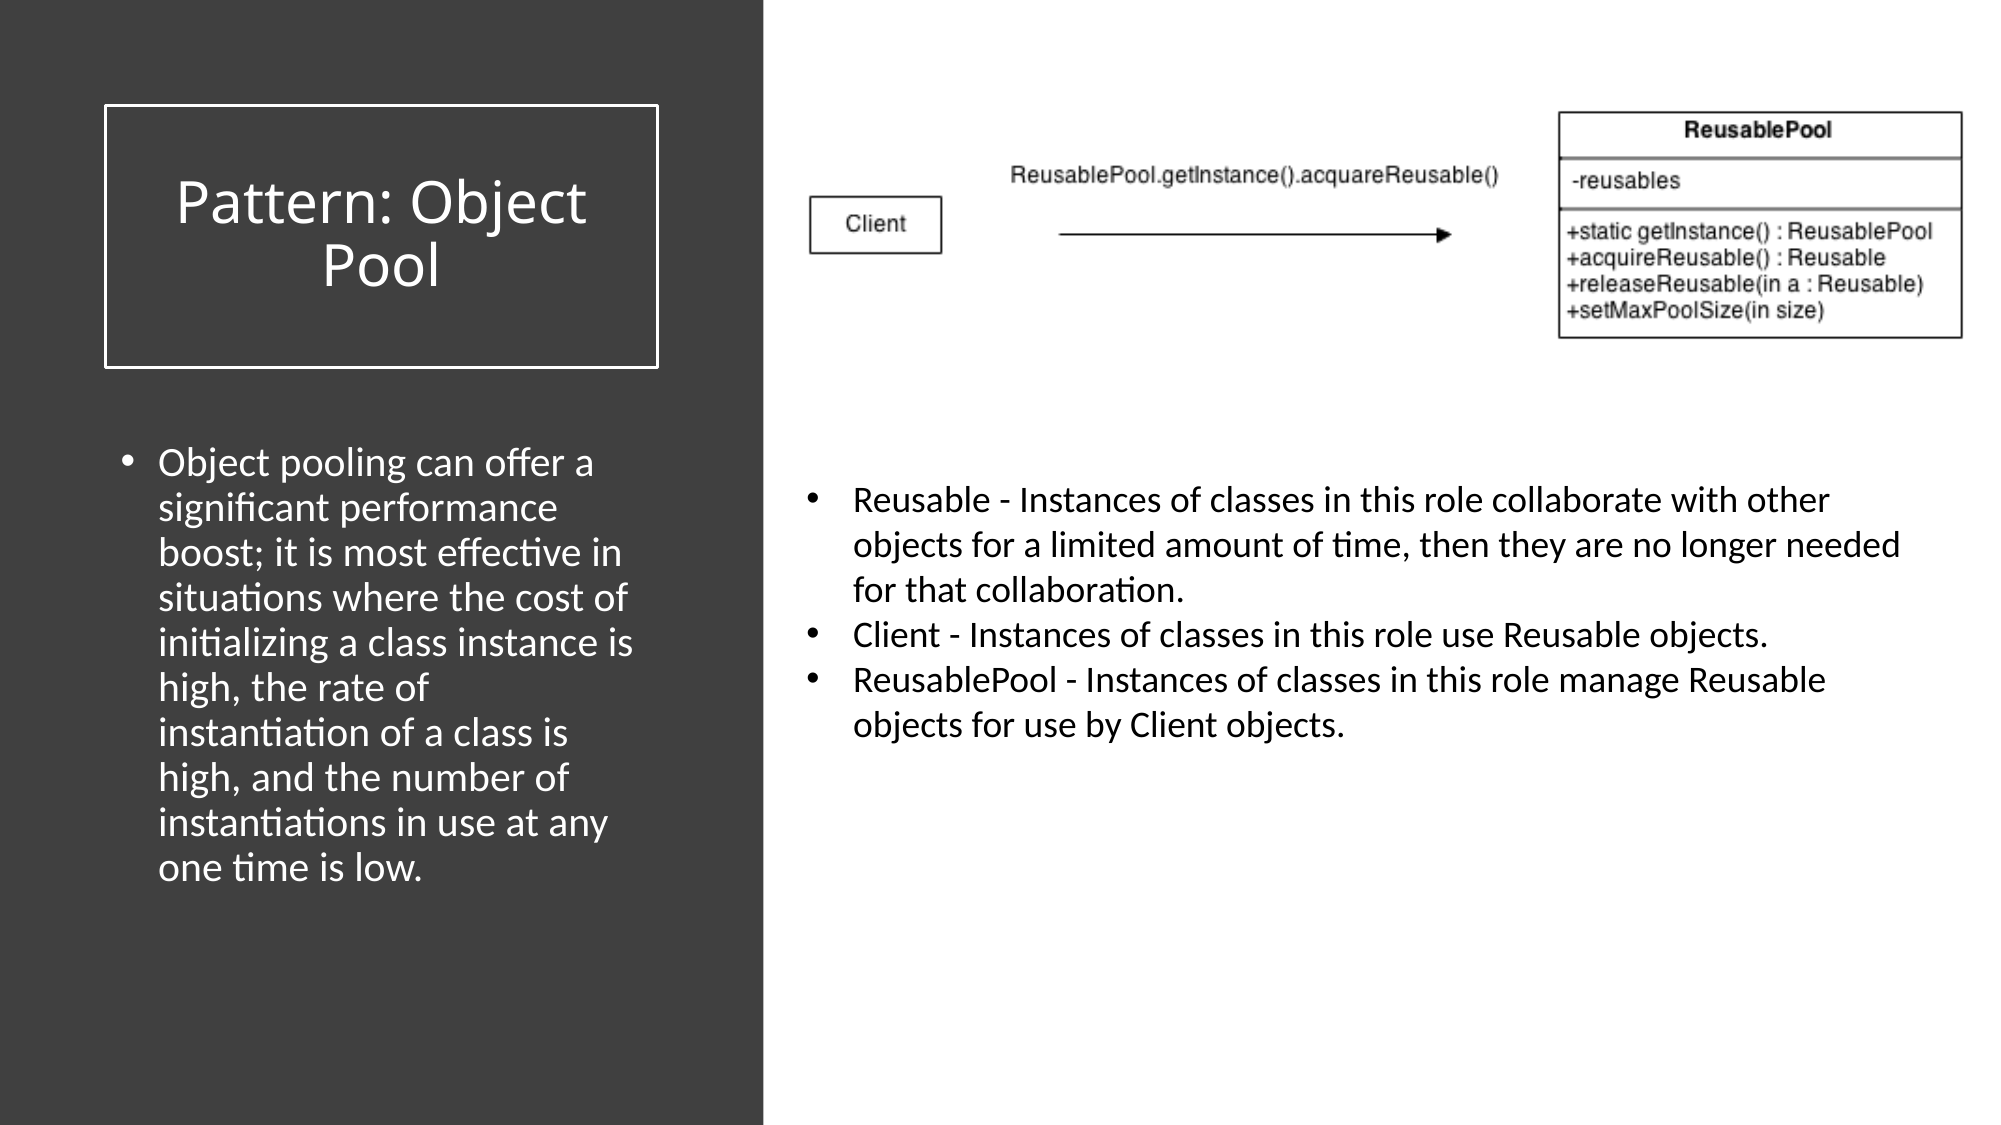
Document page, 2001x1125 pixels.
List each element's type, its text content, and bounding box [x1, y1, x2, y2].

text_box [0, 0, 764, 1125]
title Pattern: Object Pool [105, 105, 658, 368]
picture [791, 93, 1965, 356]
list Object pooling can offer a significant performance boost; it is most effective in situations where the cost of initializing a class instance is high, the rate of instantiation of a class is high, and the number of instantiations in use at any one time is low. [105, 432, 658, 994]
text_box Reusable - Instances of classes in this role collaborate with other objects for a limited amount of time, then they are no longer needed for that collaboration. Client - Instances of classes in this role use Reusable objects. ReusablePool - Instances of classes in this role manage Reusable objects for use by Client objects. [791, 467, 1955, 753]
